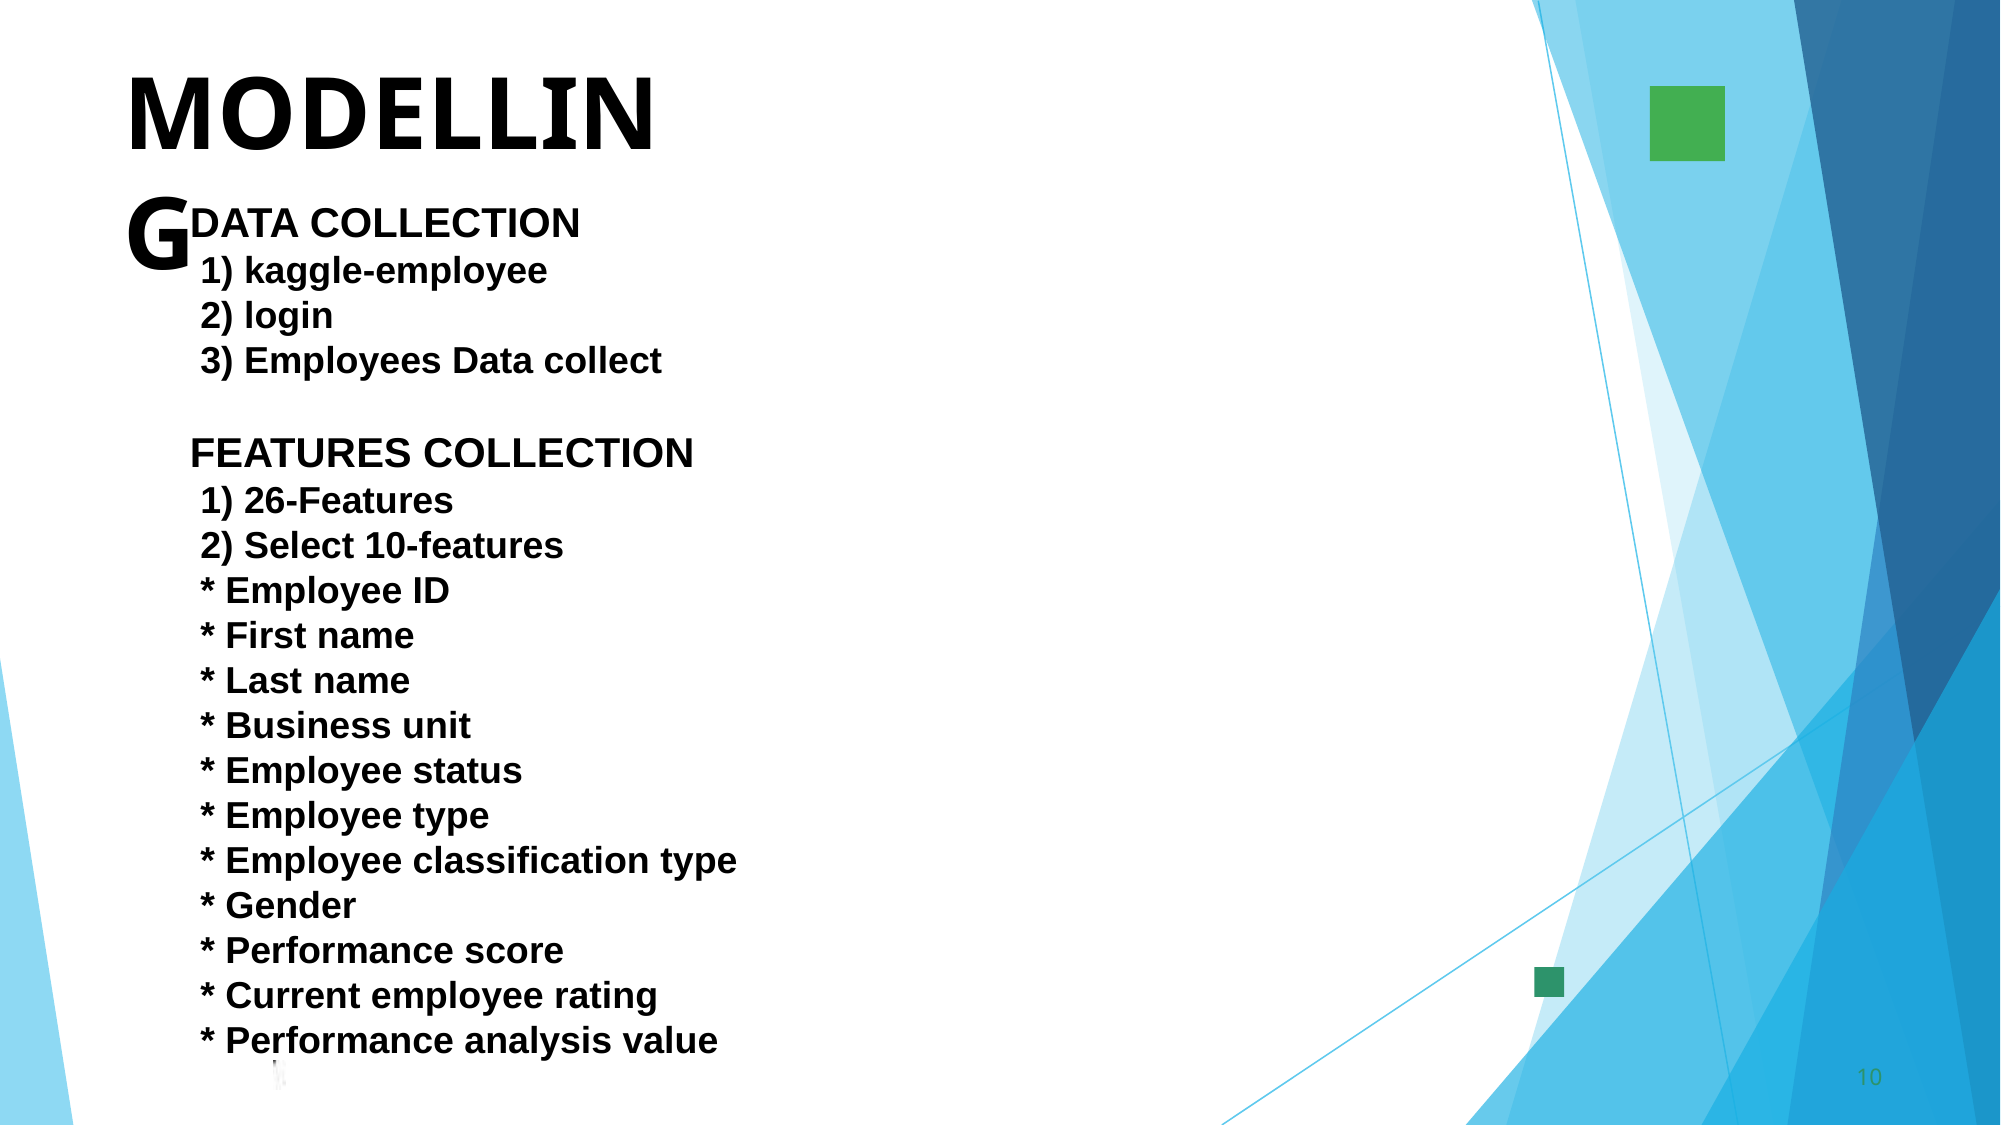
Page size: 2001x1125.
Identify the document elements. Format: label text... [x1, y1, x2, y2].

text_box DATA COLLECTION 1) kaggle-employee 2) login 3) Employees Data collect FEATURES COLLECTION 1) 26-Features 2) Select 10-features * Employee ID * First name * Last name * Business unit * Employee status * Employee type * Employee classification type * Gender * Performance score * Current employee rating * Performance analysis value [174, 188, 1535, 1114]
text_box [1535, 967, 1565, 997]
picture [273, 1060, 287, 1091]
text_box MODELLING [121, 47, 664, 290]
text_box [1649, 86, 1725, 162]
text_box ‹#› [1849, 1061, 1888, 1095]
